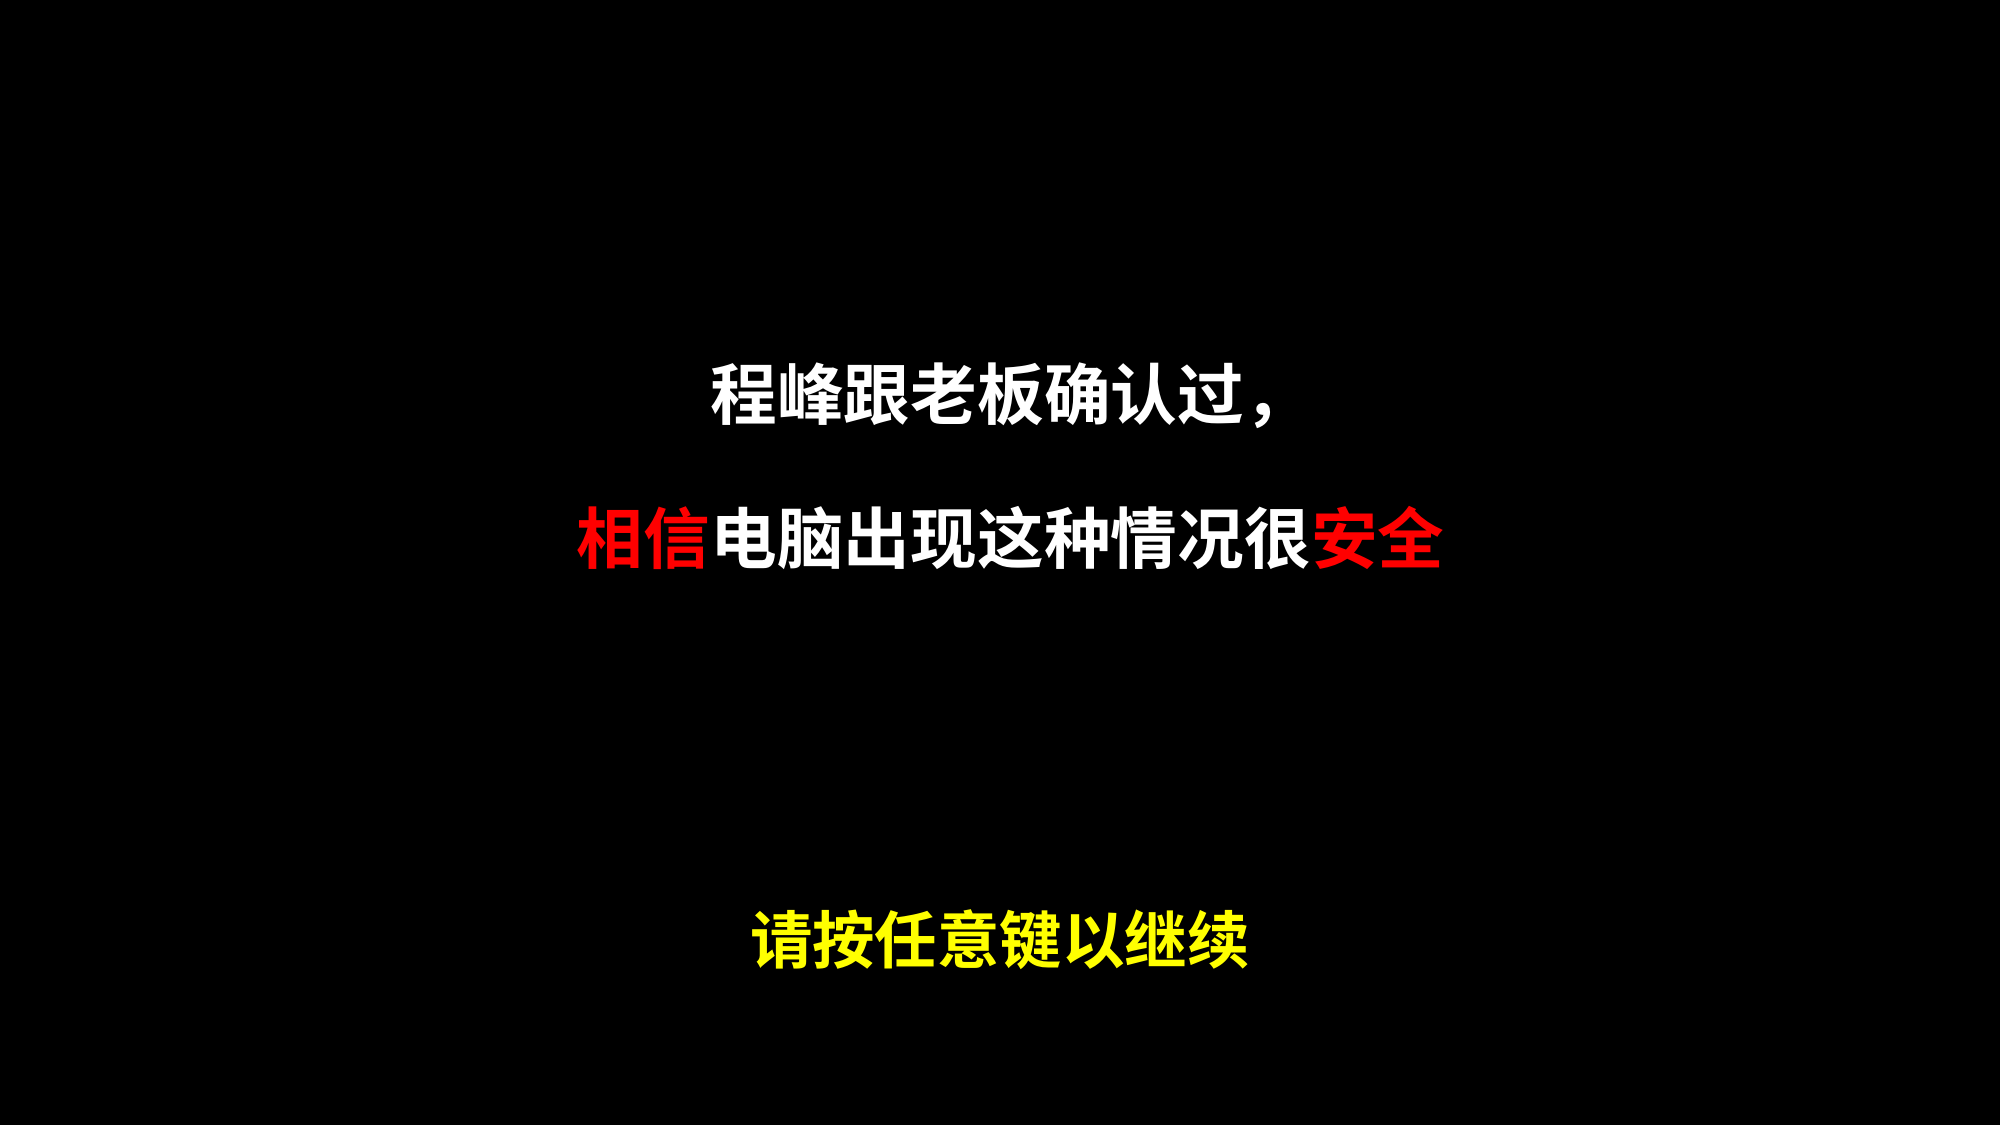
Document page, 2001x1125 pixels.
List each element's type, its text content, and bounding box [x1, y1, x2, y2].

text_box 请按任意键以继续 [500, 893, 1500, 984]
title 程峰跟老板确认过， 相信电脑出现这种情况很安全 [260, 193, 1761, 586]
